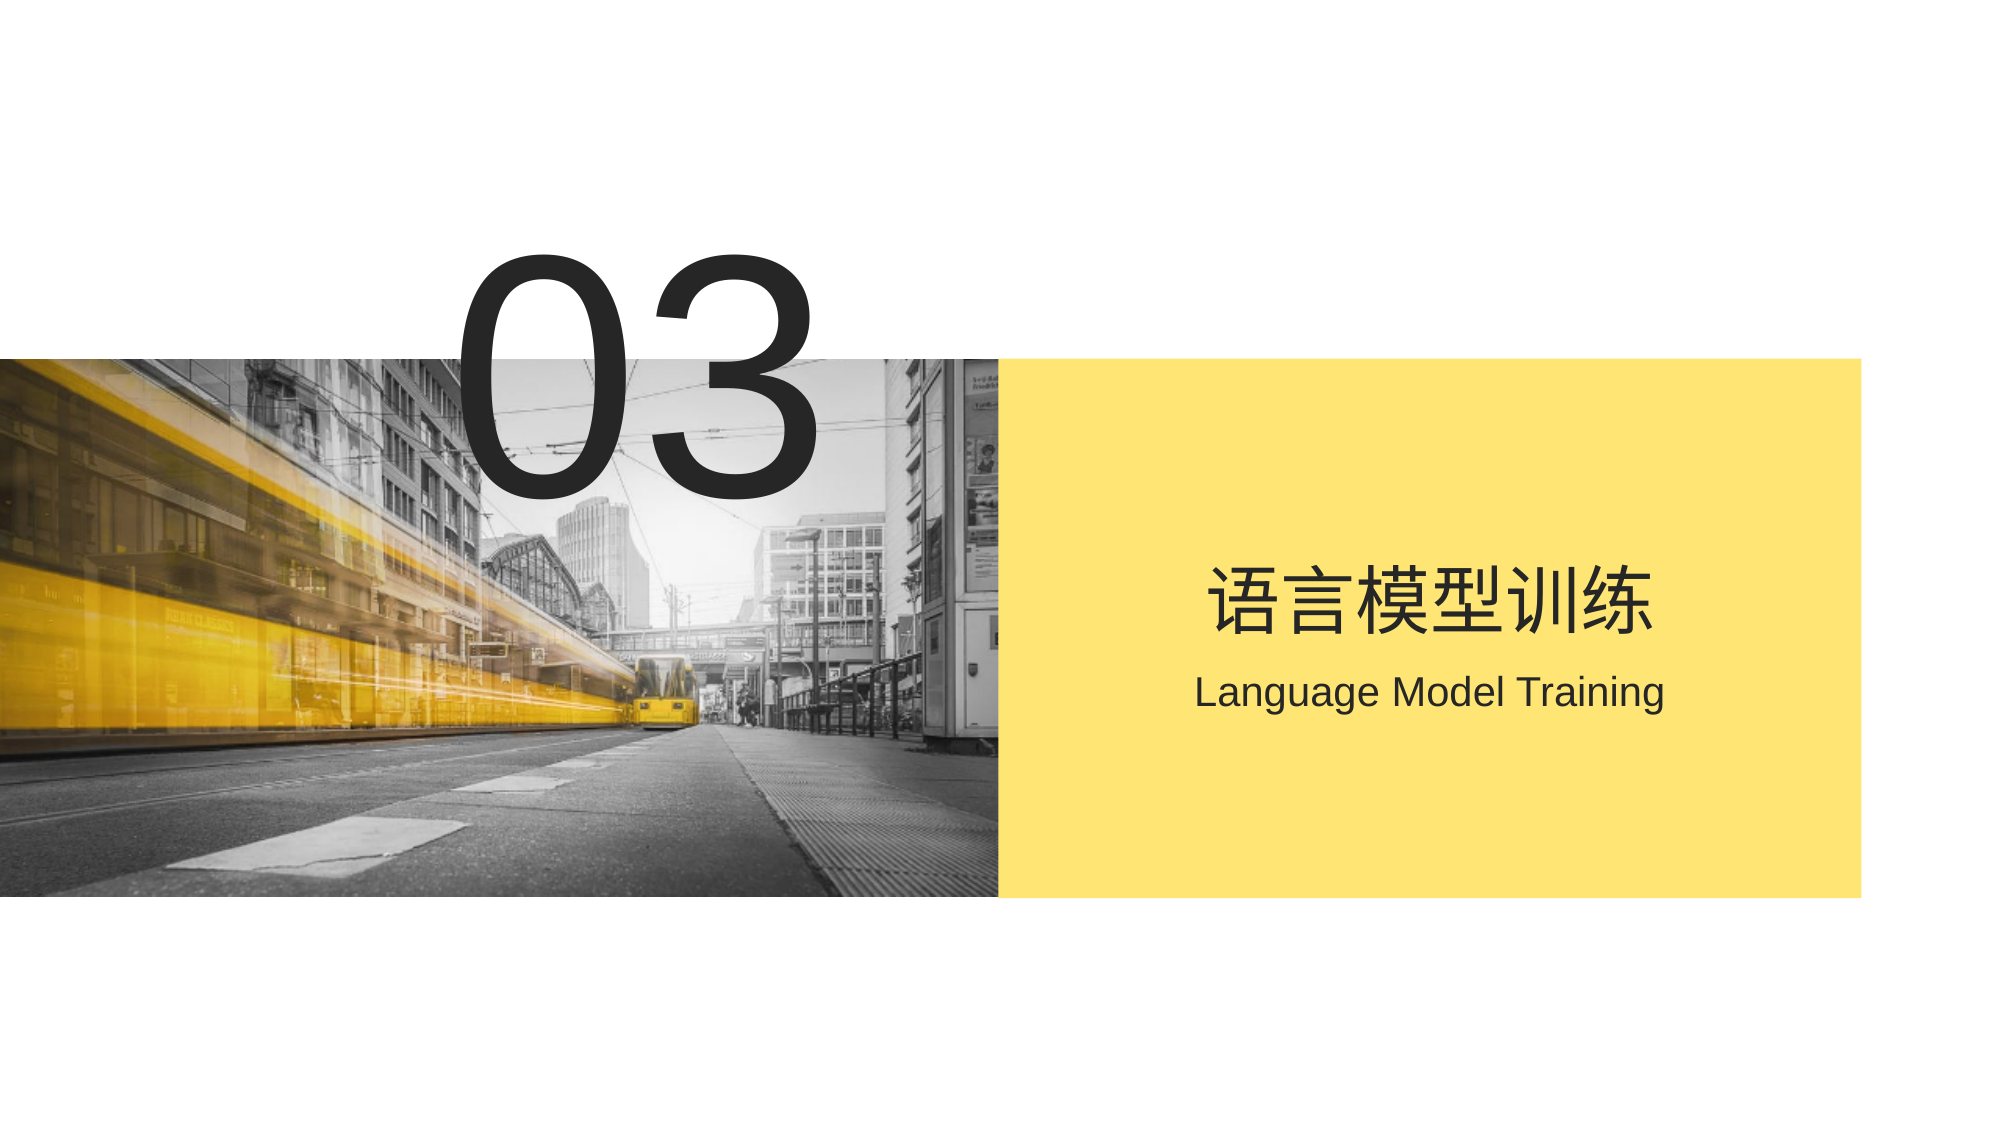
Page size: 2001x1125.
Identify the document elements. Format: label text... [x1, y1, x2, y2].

title 语言模型训练 [1110, 502, 1750, 652]
picture [0, 359, 998, 897]
list Language Model Training [1110, 663, 1750, 777]
text_box 03 [414, 142, 865, 577]
